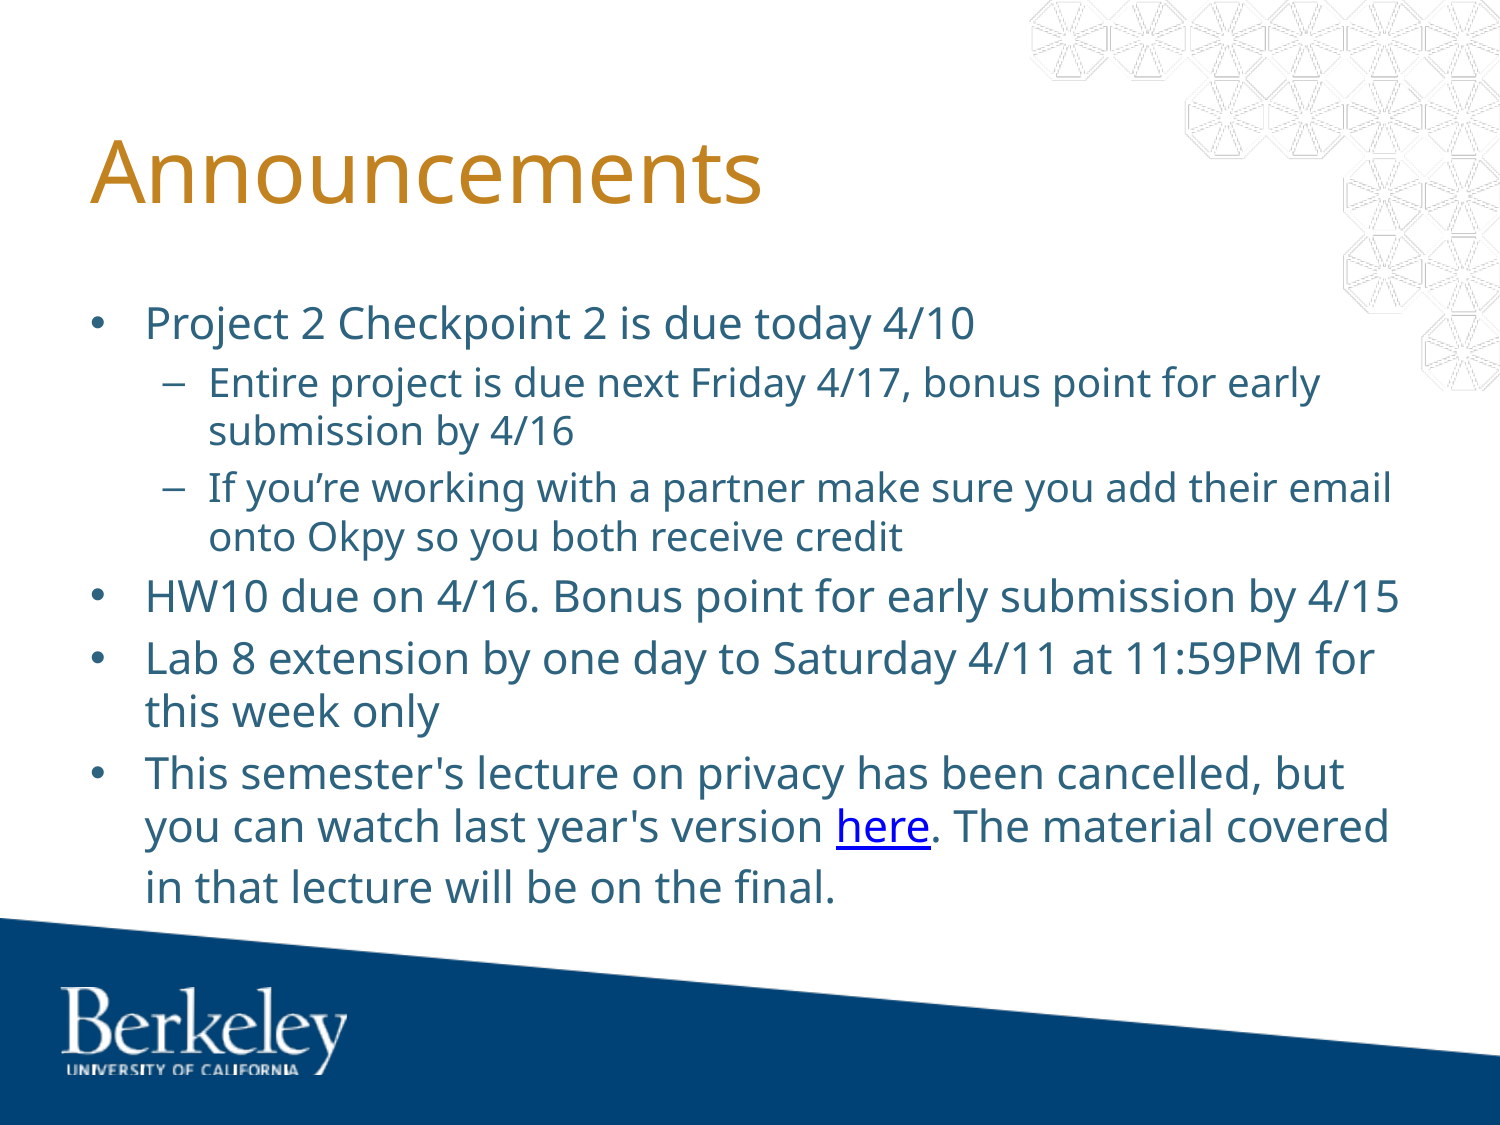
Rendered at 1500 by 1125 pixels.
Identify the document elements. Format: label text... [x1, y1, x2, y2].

list Project 2 Checkpoint 2 is due today 4/10 Entire project is due next Friday 4/17, bonus point for early submission by 4/16 If you’re working with a partner make sure you add their email onto Okpy so you both receive credit HW10 due on 4/16. Bonus point for early submission by 4/15 Lab 8 extension by one day to Saturday 4/11 at 11:59PM for this week only This semester's lecture on privacy has been cancelled, but you can watch last year's version here. The material covered in that lecture will be on the final. [75, 288, 1435, 964]
title Announcements [75, 73, 1435, 263]
